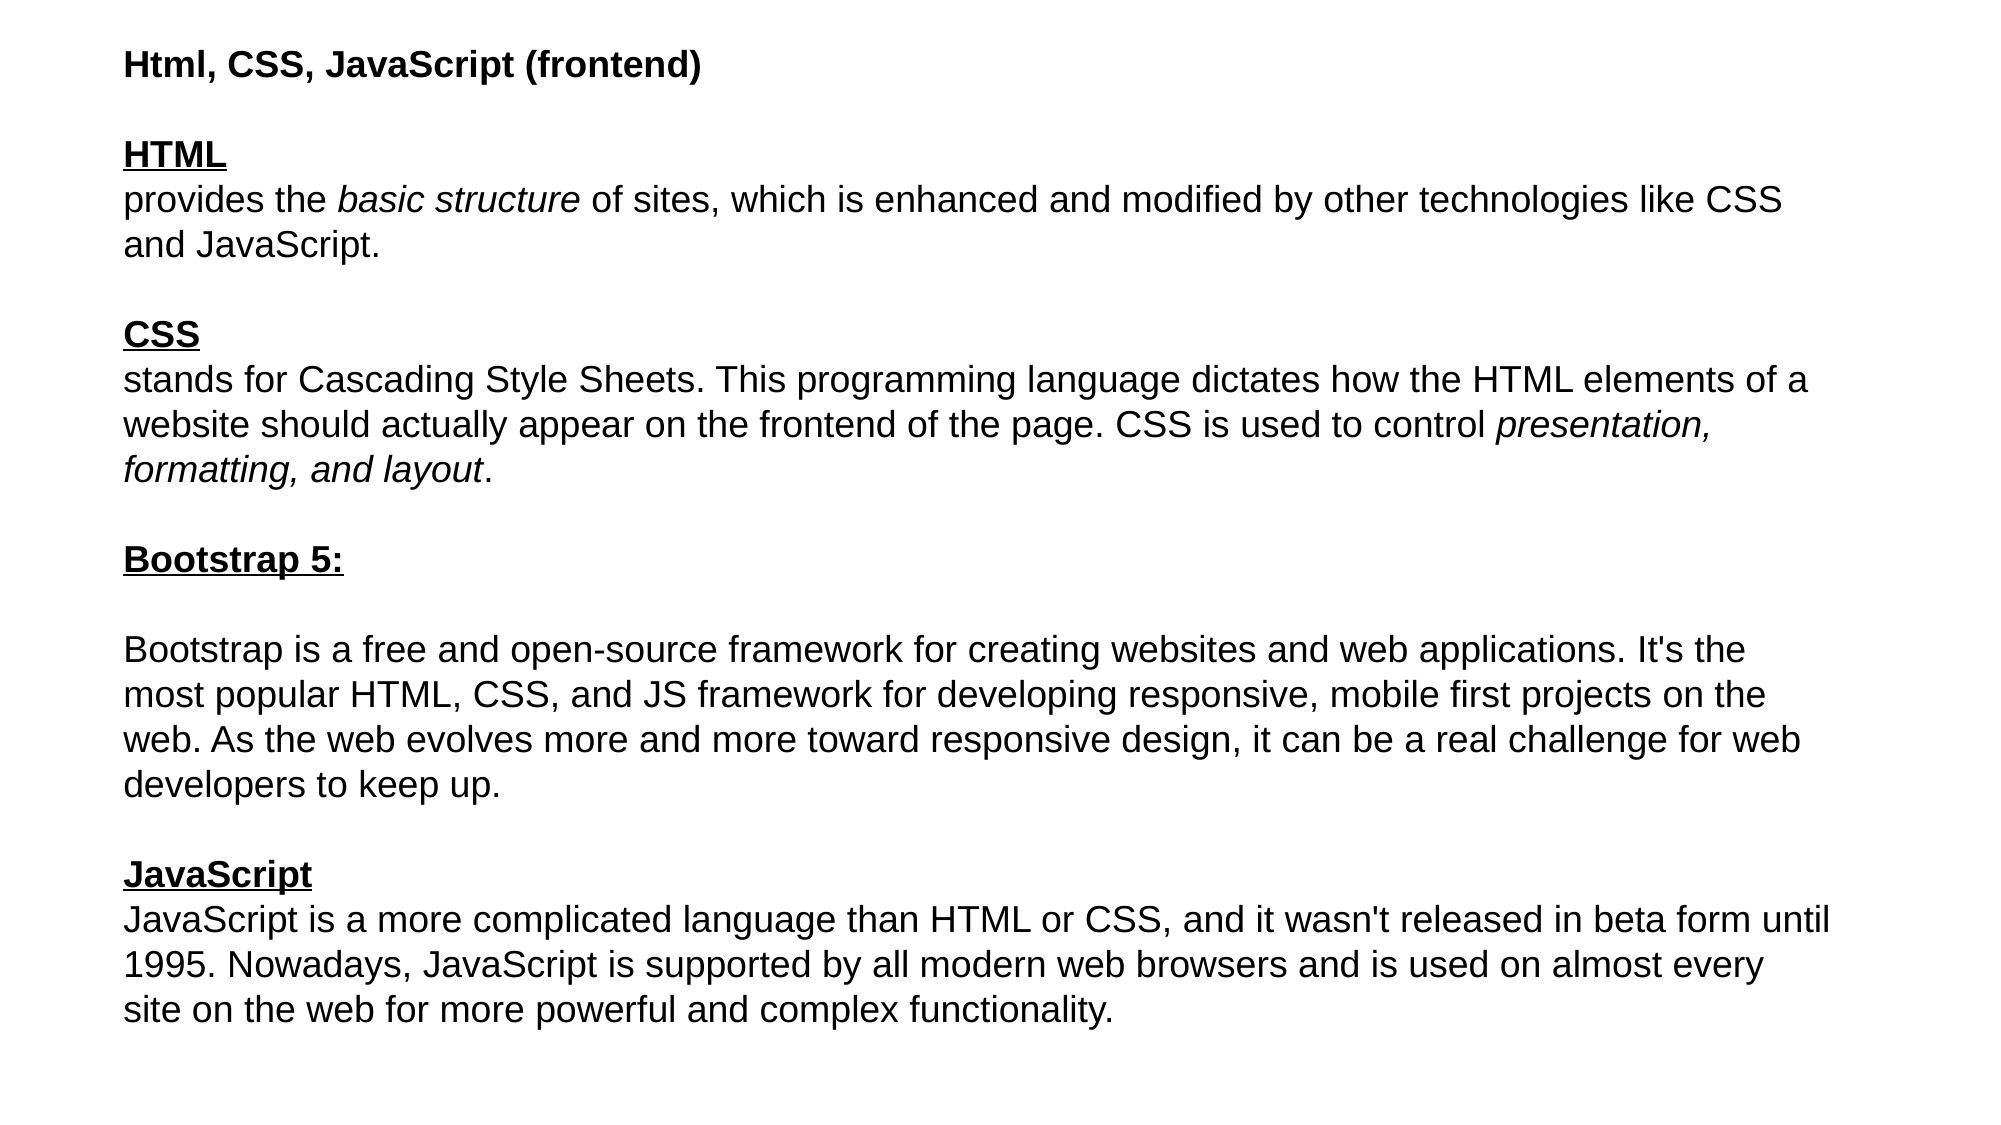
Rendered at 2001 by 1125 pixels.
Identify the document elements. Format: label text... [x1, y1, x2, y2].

text_box Html, CSS, JavaScript (frontend) HTML provides the basic structure of sites, which is enhanced and modified by other technologies like CSS and JavaScript. CSS stands for Cascading Style Sheets. This programming language dictates how the HTML elements of a website should actually appear on the frontend of the page. CSS is used to control presentation, formatting, and layout. Bootstrap 5: Bootstrap is a free and open-source framework for creating websites and web applications. It's the most popular HTML, CSS, and JS framework for developing responsive, mobile first projects on the web. As the web evolves more and more toward responsive design, it can be a real challenge for web developers to keep up. JavaScript JavaScript is a more complicated language than HTML or CSS, and it wasn't released in beta form until 1995. Nowadays, JavaScript is supported by all modern web browsers and is used on almost every site on the web for more powerful and complex functionality. [108, 32, 1847, 1117]
